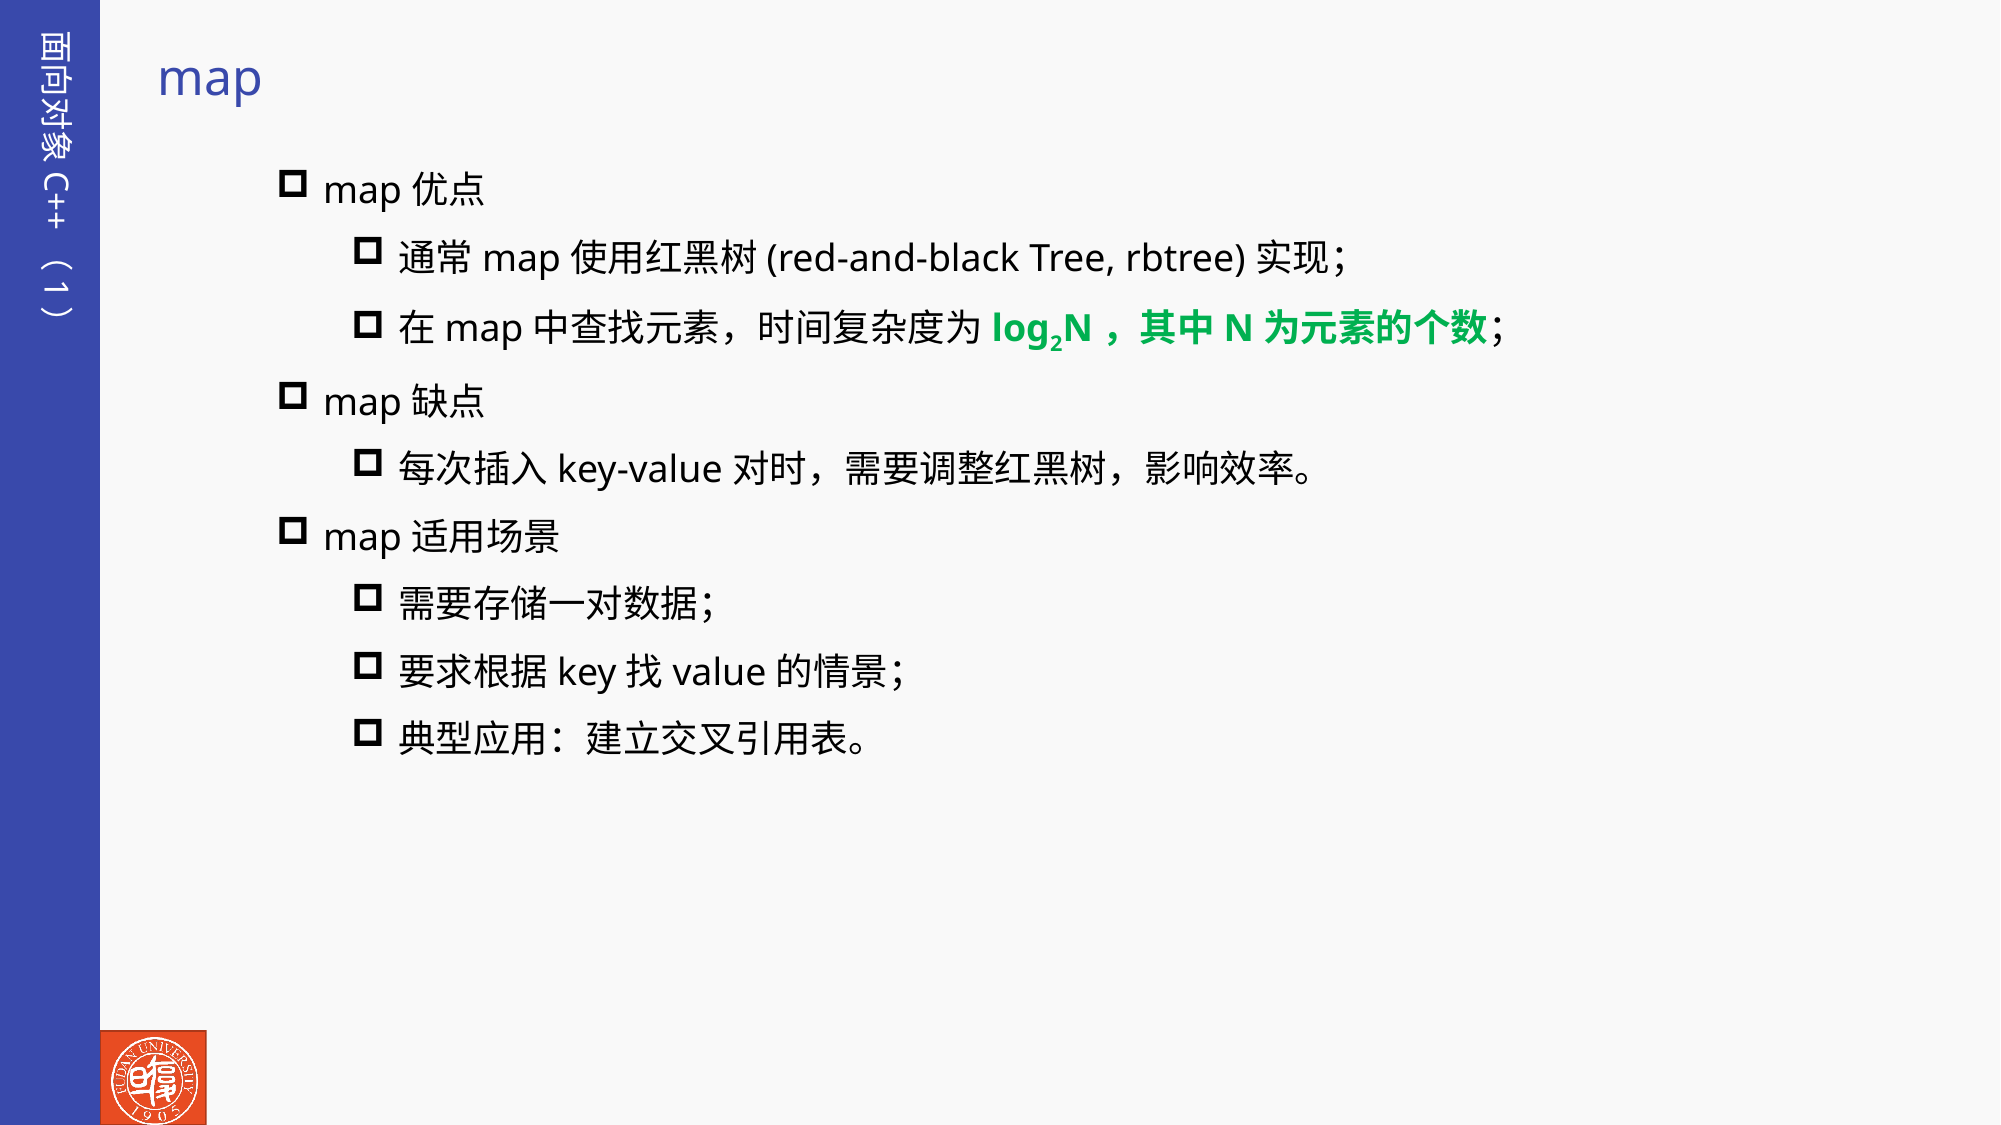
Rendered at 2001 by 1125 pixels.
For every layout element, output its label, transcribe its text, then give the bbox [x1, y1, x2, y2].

text_box map优点 通常map使用红黑树(red-and-black Tree, rbtree)实现； 在map中查找元素，时间复杂度为log2N，其中N为元素的个数； map缺点 每次插入key-value对时，需要调整红黑树，影响效率。 map适用场景 需要存储一对数据； 要求根据key找value的情景； 典型应用：建立交叉引用表。 [261, 136, 1819, 1038]
text_box 面向对象C++（1） [14, 15, 86, 316]
picture [111, 1037, 198, 1125]
text_box map [143, 37, 279, 113]
text_box [0, 0, 101, 1125]
